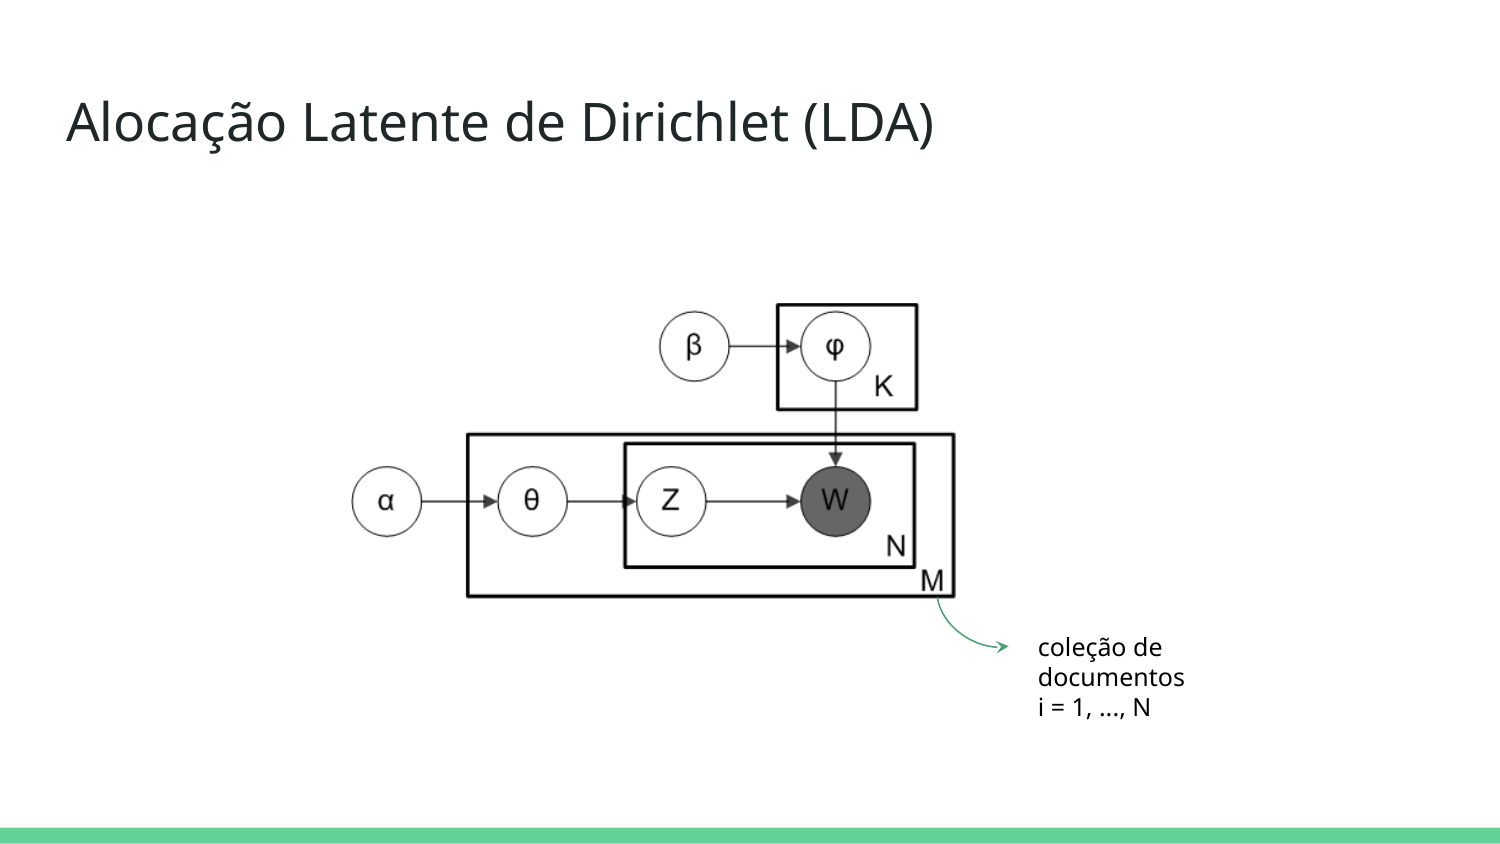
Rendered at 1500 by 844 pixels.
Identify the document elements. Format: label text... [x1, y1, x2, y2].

text_box [940, 608, 1009, 654]
text_box coleção de documentos i = 1, ..., N [1022, 616, 1202, 737]
picture [351, 302, 956, 601]
title Alocação Latente de Dirichlet (LDA) [51, 72, 1449, 167]
